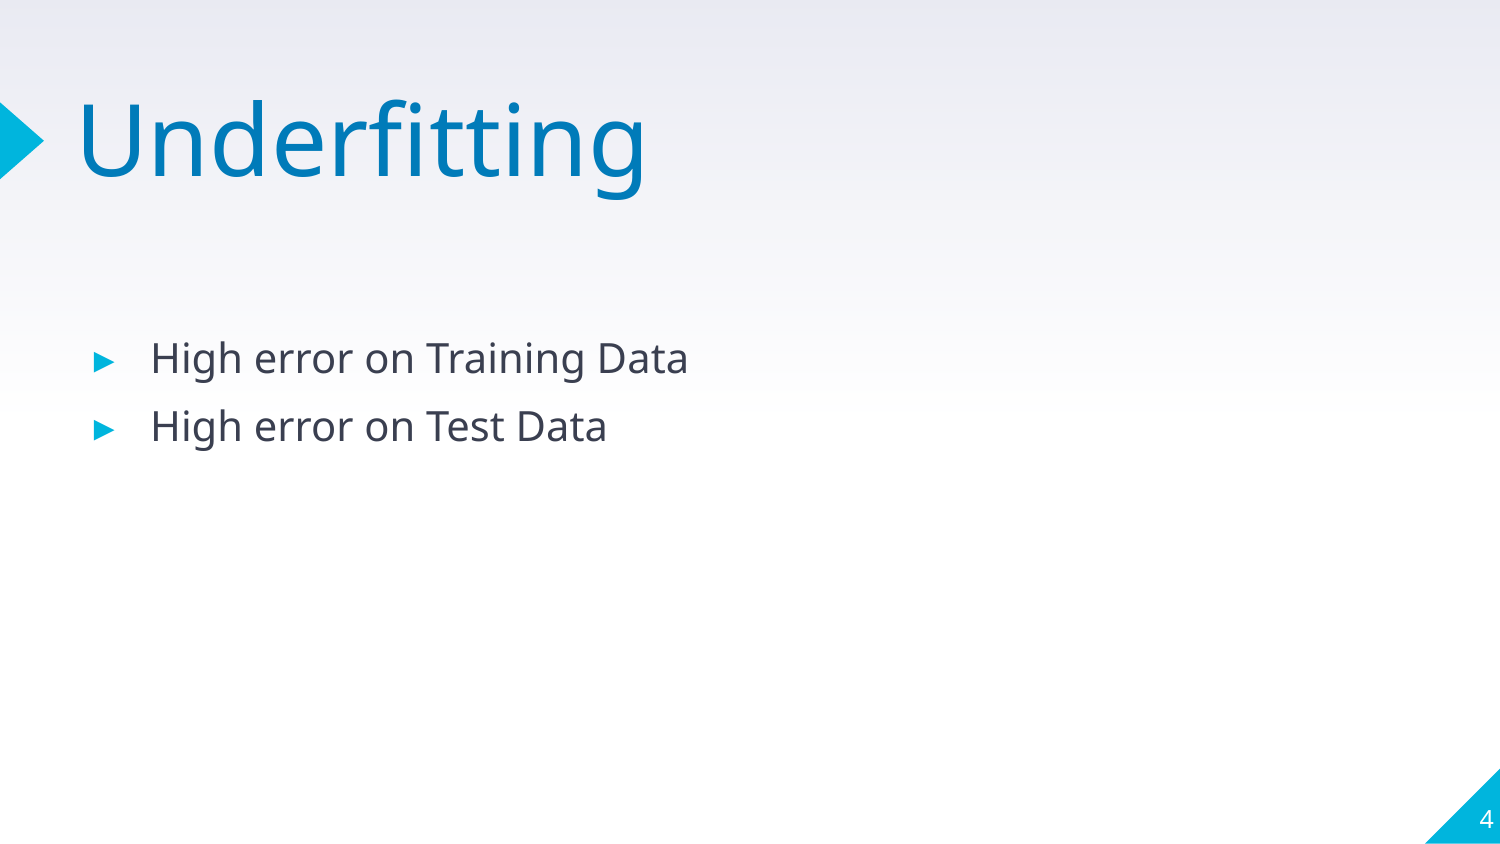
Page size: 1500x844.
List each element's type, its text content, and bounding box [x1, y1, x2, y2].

slide_number 4 [1418, 760, 1494, 838]
list High error on Training Data High error on Test Data [75, 327, 1361, 761]
title Underfitting [75, 99, 1361, 277]
